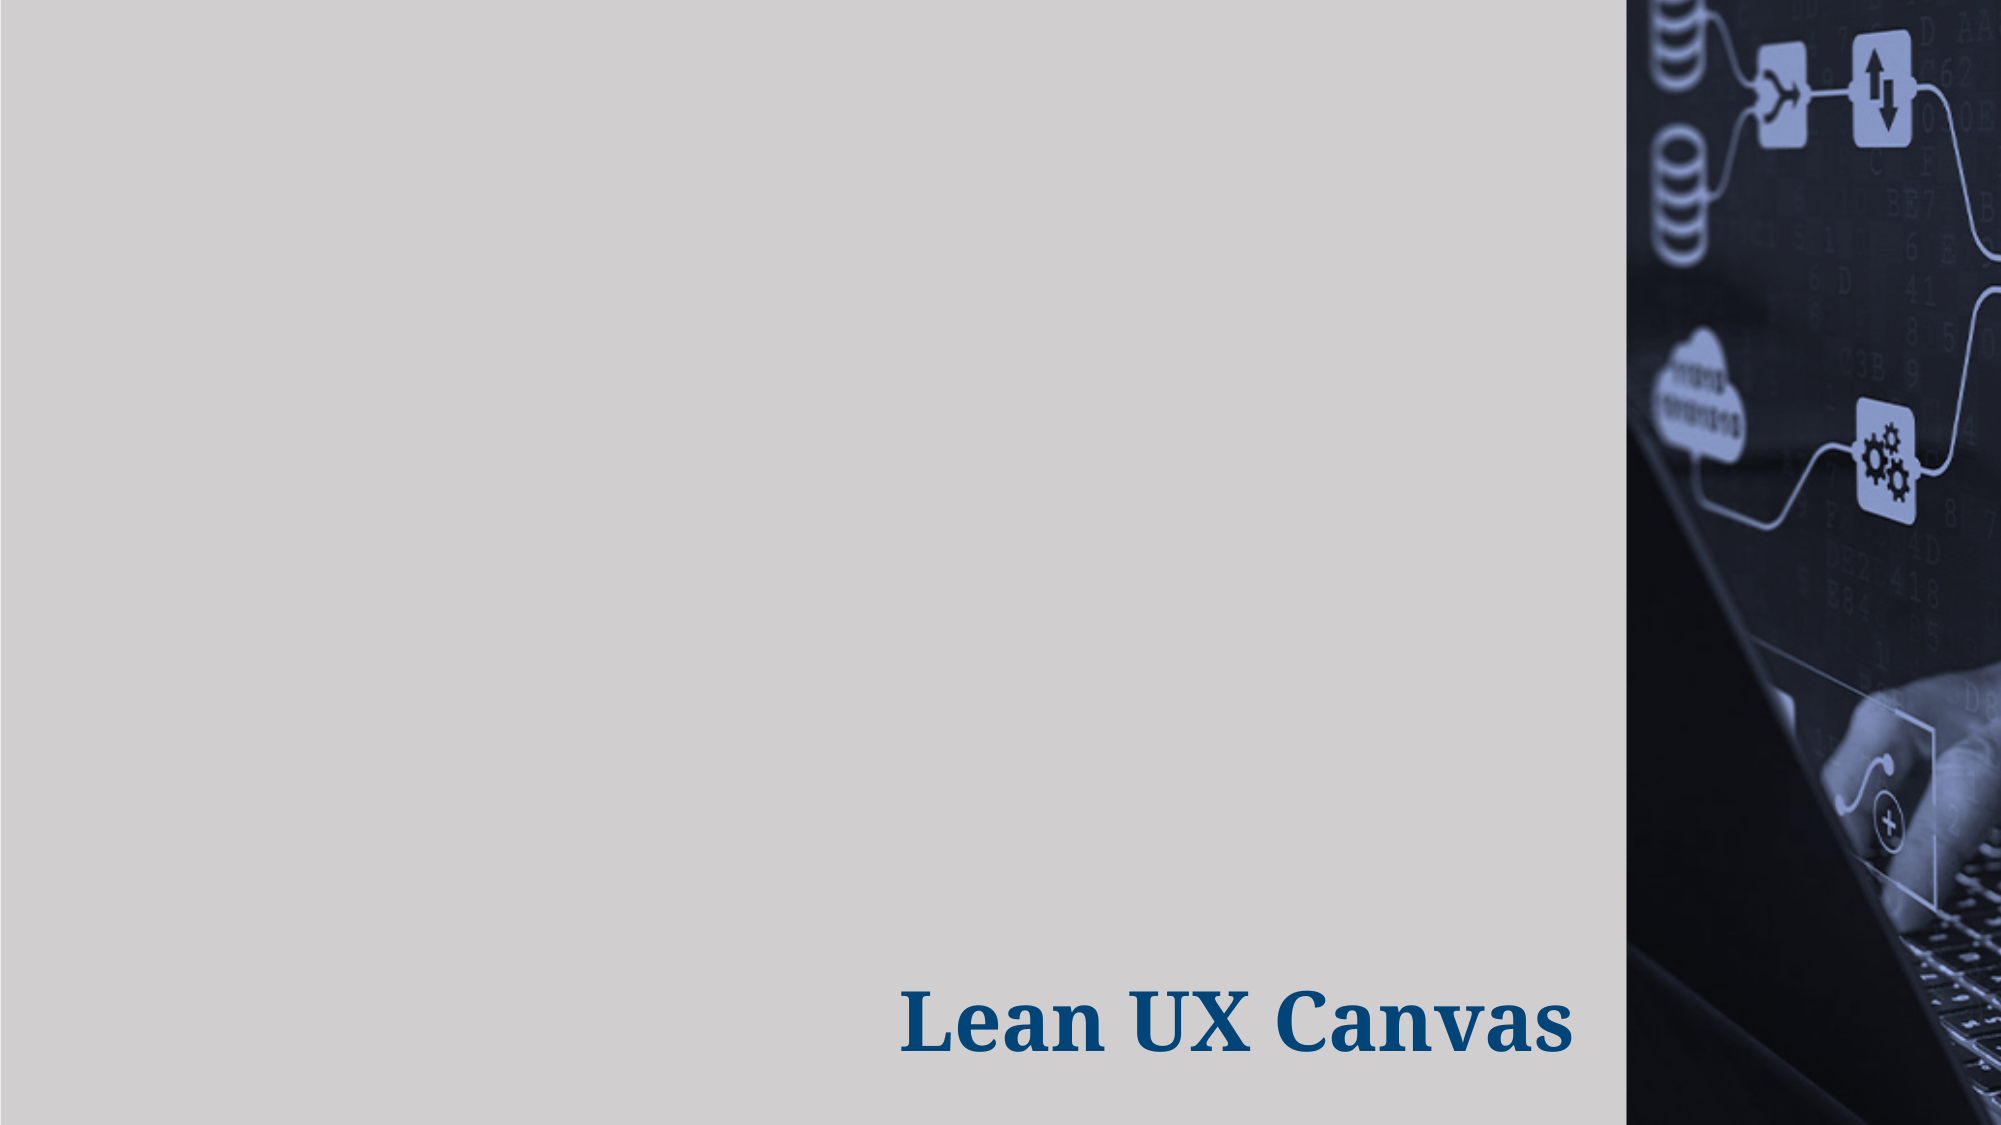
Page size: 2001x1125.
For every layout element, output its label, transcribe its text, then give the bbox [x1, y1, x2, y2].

picture [1626, 0, 2000, 1125]
text_box [0, 0, 1626, 1125]
text_box Lean UX Canvas [885, 960, 1626, 1076]
